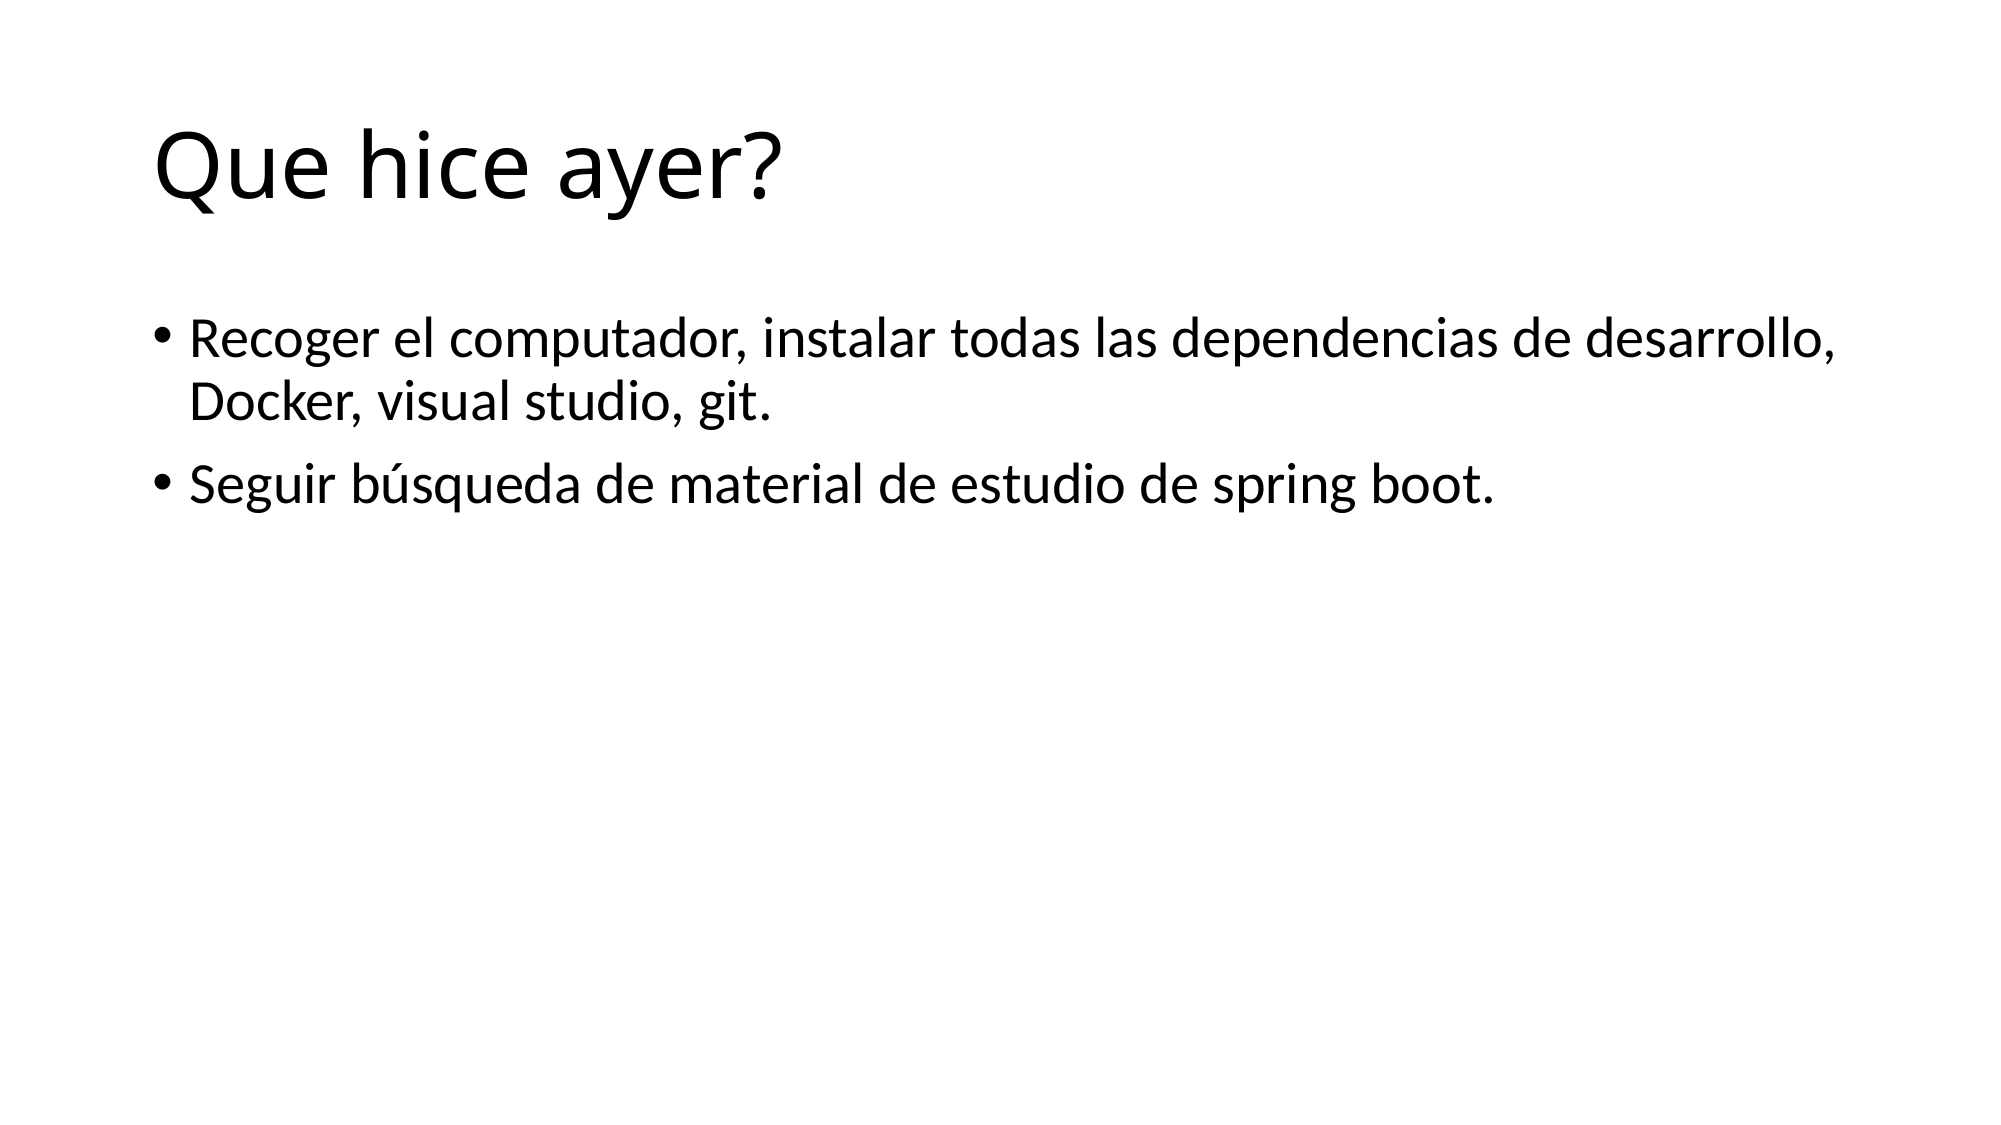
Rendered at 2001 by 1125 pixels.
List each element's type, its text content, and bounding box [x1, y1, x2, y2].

list Recoger el computador, instalar todas las dependencias de desarrollo, Docker, visual studio, git. Seguir búsqueda de material de estudio de spring boot. [137, 299, 1863, 1014]
title Que hice ayer? [137, 59, 1863, 278]
